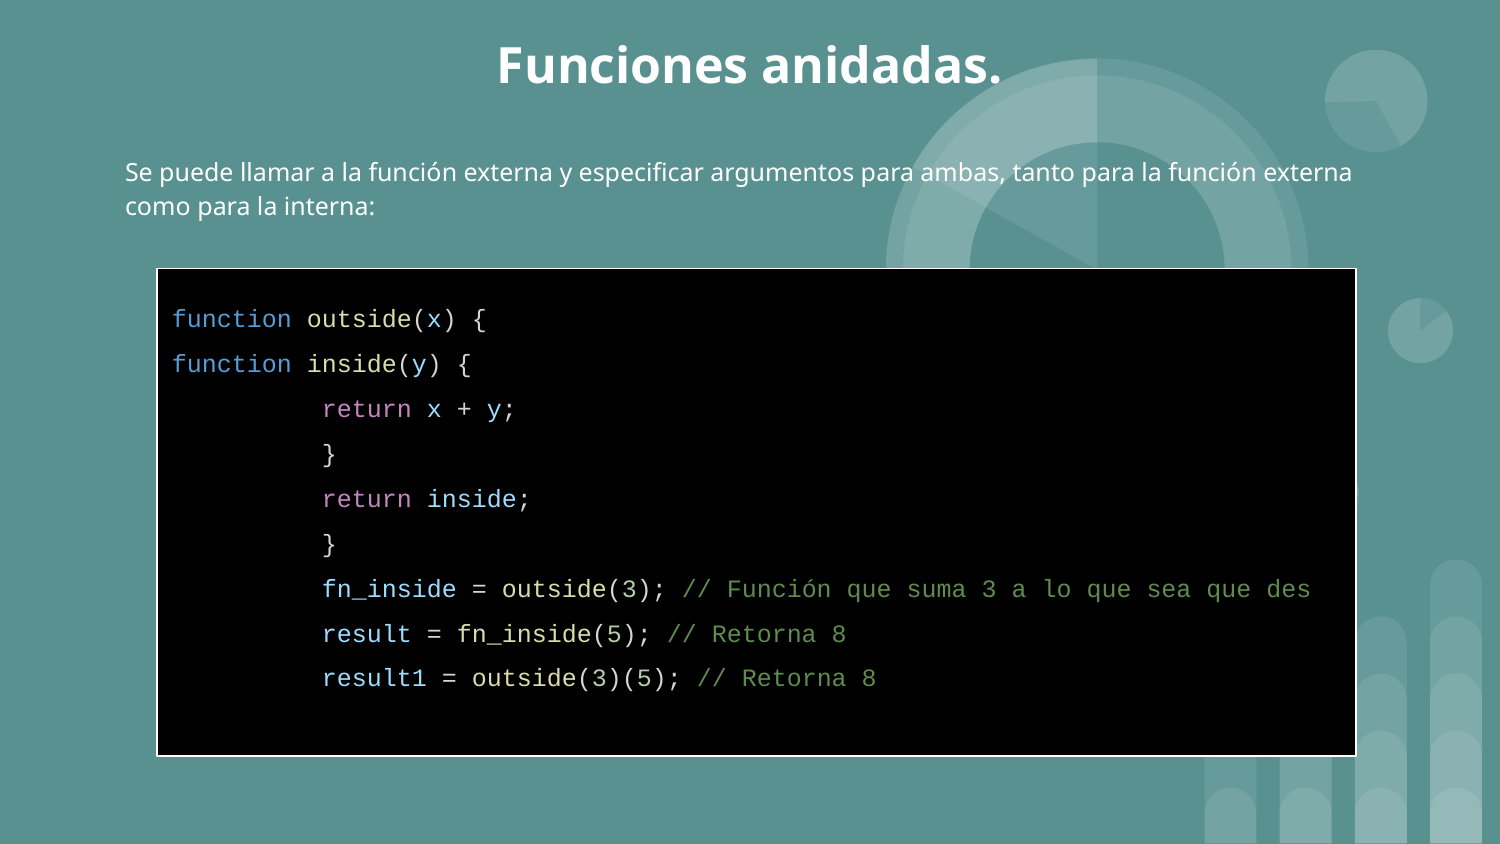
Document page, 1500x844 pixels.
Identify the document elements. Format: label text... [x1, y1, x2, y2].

text_box function outside(x) { function inside(y) { return x + y; } return inside; } fn_inside = outside(3); // Función que suma 3 a lo que sea que des result = fn_inside(5); // Retorna 8 result1 = outside(3)(5); // Retorna 8 [157, 268, 1356, 757]
title Funciones anidadas. [110, 32, 1390, 96]
text_box Se puede llamar a la función externa y especificar argumentos para ambas, tanto para la función externa como para la interna: [110, 55, 1378, 362]
